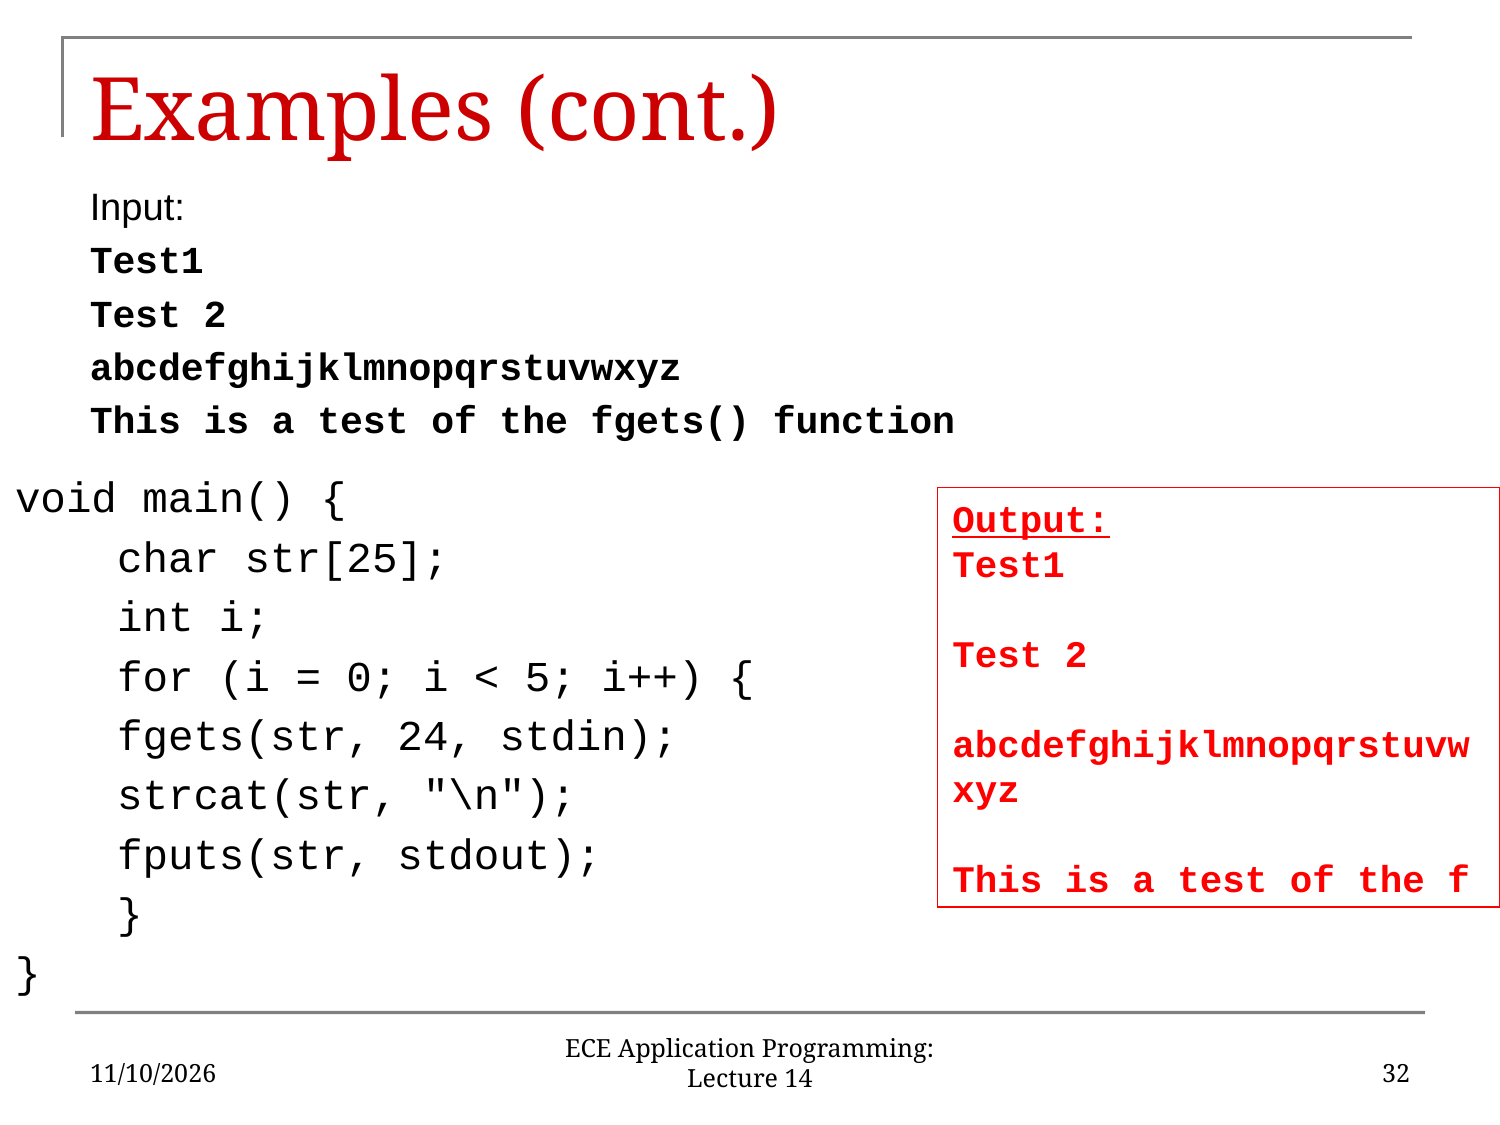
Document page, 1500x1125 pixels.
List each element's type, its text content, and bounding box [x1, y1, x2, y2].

footer ECE Application Programming: Lecture 14 [512, 1024, 988, 1101]
title Examples (cont.) [75, 45, 1425, 163]
text_box Input: Test1 Test 2 abcdefghijklmnopqrstuvwxyz This is a test of the fgets() function [74, 174, 1425, 450]
text_box Output: Test1 Test 2 abcdefghijklmnopqrstuvw xyz This is a test of the f [937, 487, 1500, 908]
slide_number 32 [1074, 1023, 1426, 1100]
list void main() { char str[25]; int i; for (i = 0; i < 5; i++) { fgets(str, 24, stdin); strcat(str, "\n"); fputs(str, stdout); } } [0, 462, 1350, 1006]
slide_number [74, 1023, 426, 1100]
